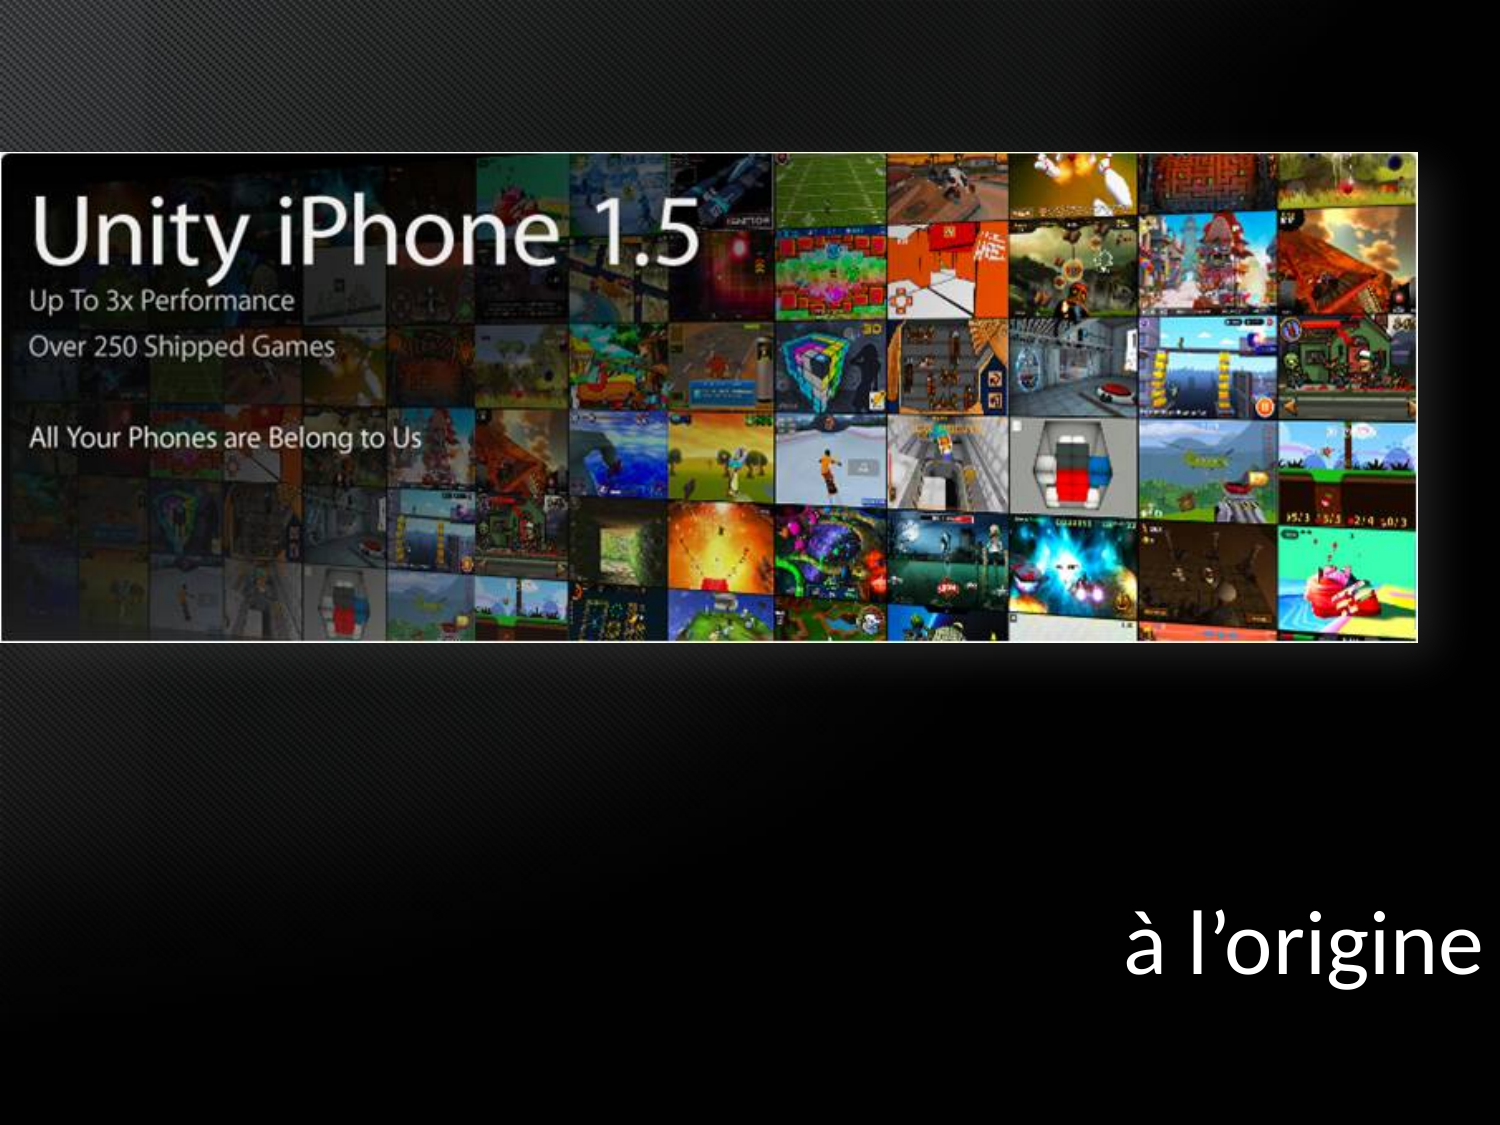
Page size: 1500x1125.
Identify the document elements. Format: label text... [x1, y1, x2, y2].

title à l’origine [164, 843, 1500, 1032]
picture [0, 0, 1500, 1125]
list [0, 152, 1419, 643]
